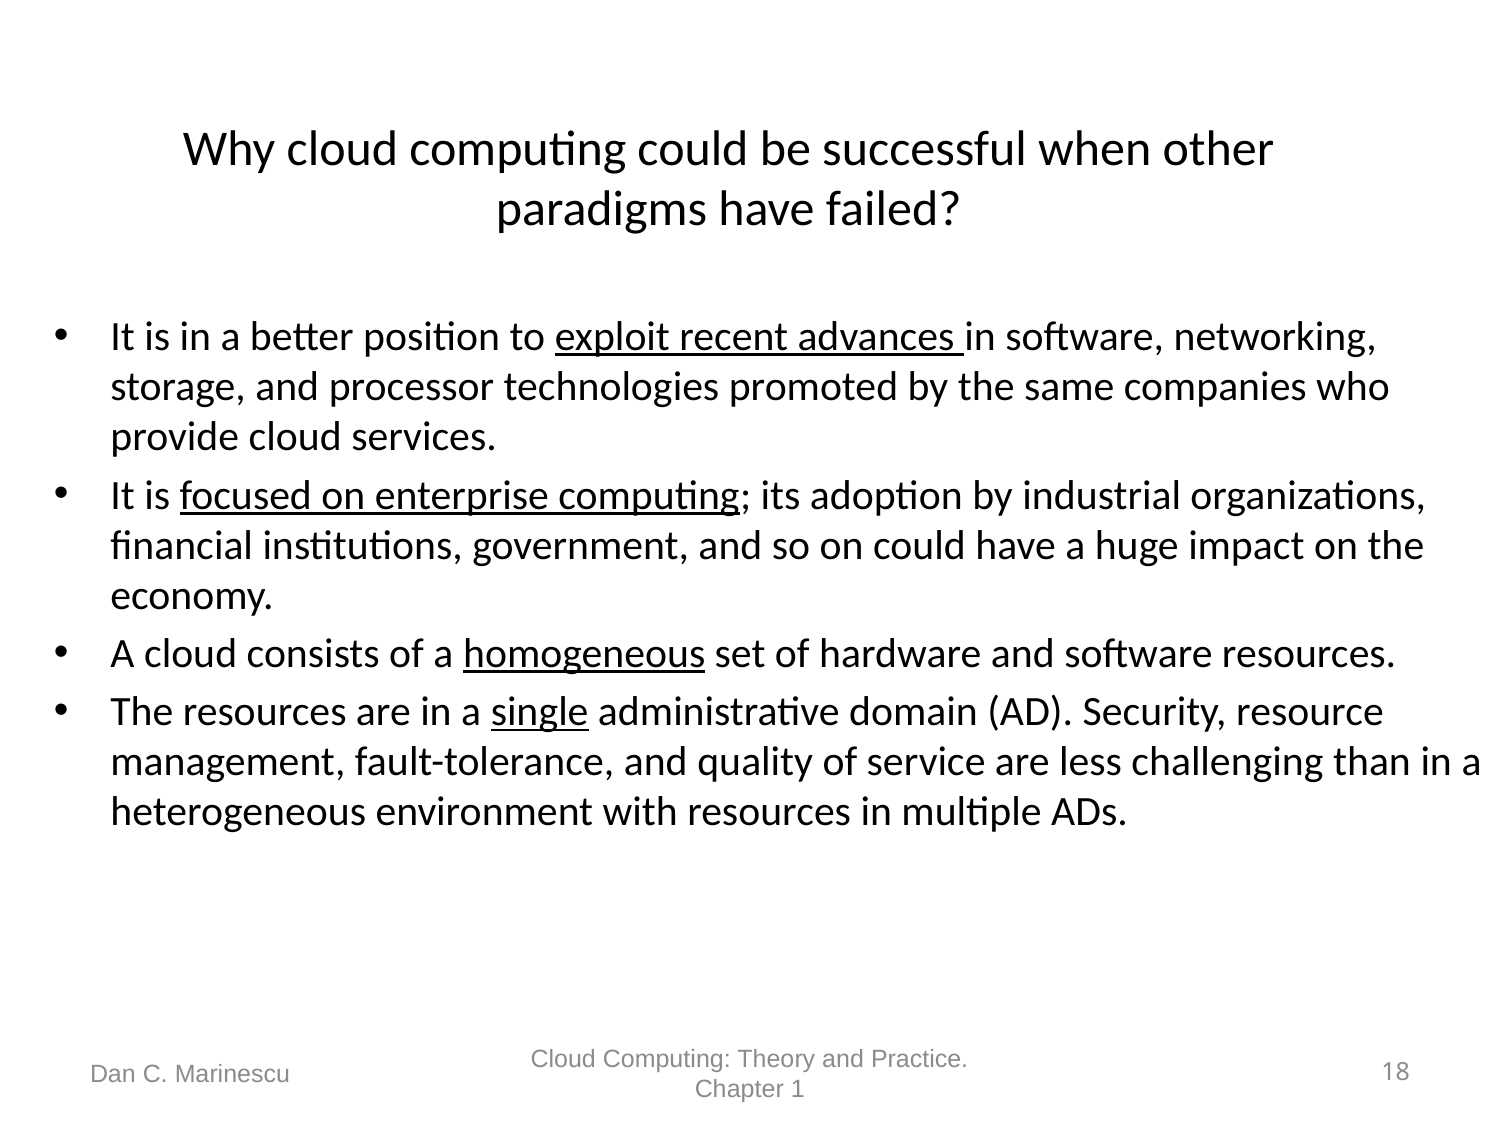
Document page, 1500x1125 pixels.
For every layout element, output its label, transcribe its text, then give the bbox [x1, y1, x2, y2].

title Why cloud computing could be successful when other paradigms have failed? [89, 107, 1369, 244]
slide_number 18 [1074, 1042, 1425, 1103]
list It is in a better position to exploit recent advances in software, networking, storage, and processor technologies promoted by the same companies who provide cloud services. It is focused on enterprise computing; its adoption by industrial organizations, financial institutions, government, and so on could have a huge impact on the economy. A cloud consists of a homogeneous set of hardware and software resources. The resources are in a single administrative domain (AD). Security, resource management, fault-tolerance, and quality of service are less challenging than in a heterogeneous environment with resources in multiple ADs. [39, 301, 1500, 1014]
footer Cloud Computing: Theory and Practice. Chapter 1 [512, 1042, 988, 1103]
slide_number Dan C. Marinescu [75, 1042, 425, 1103]
